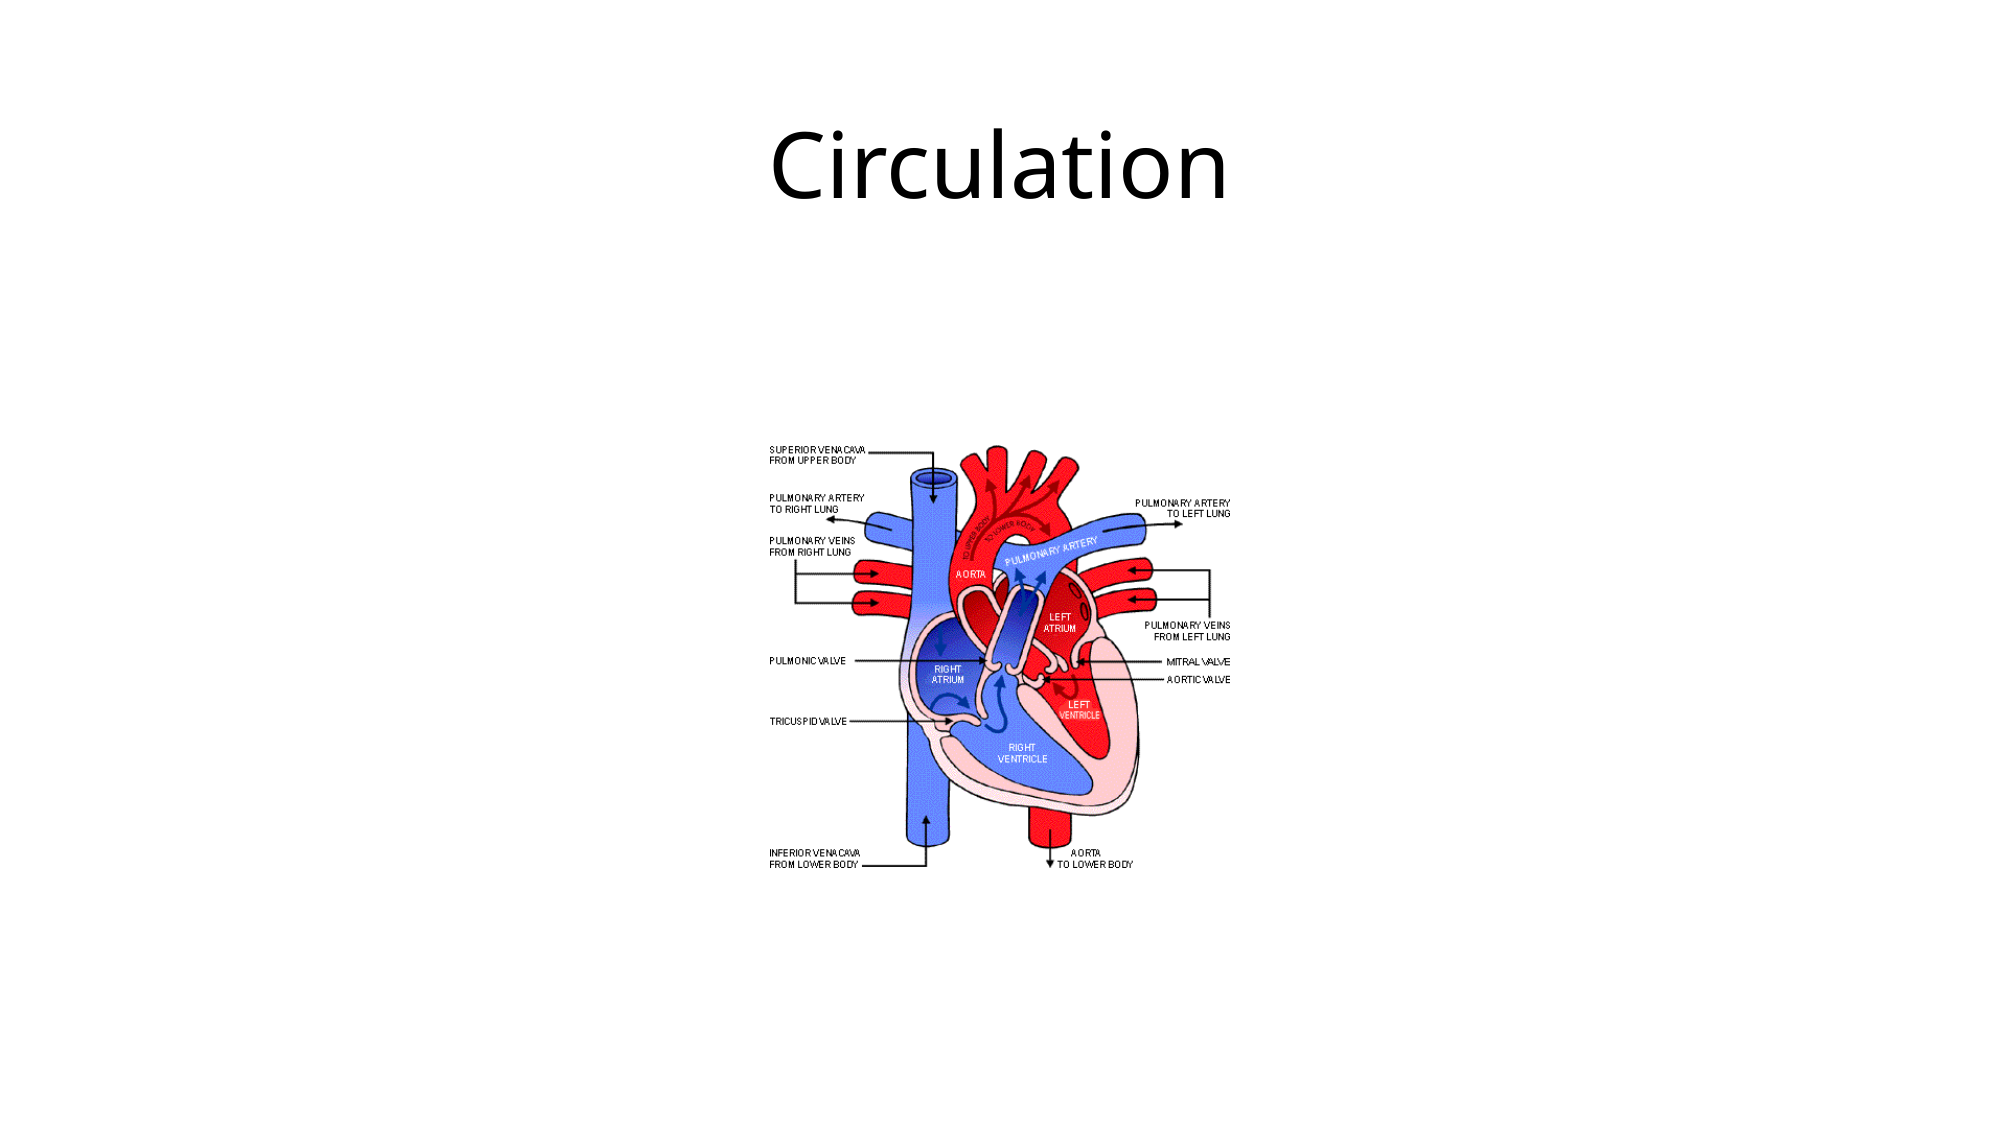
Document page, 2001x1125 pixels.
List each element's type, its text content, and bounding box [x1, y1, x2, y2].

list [770, 444, 1230, 868]
title Circulation [137, 59, 1863, 278]
